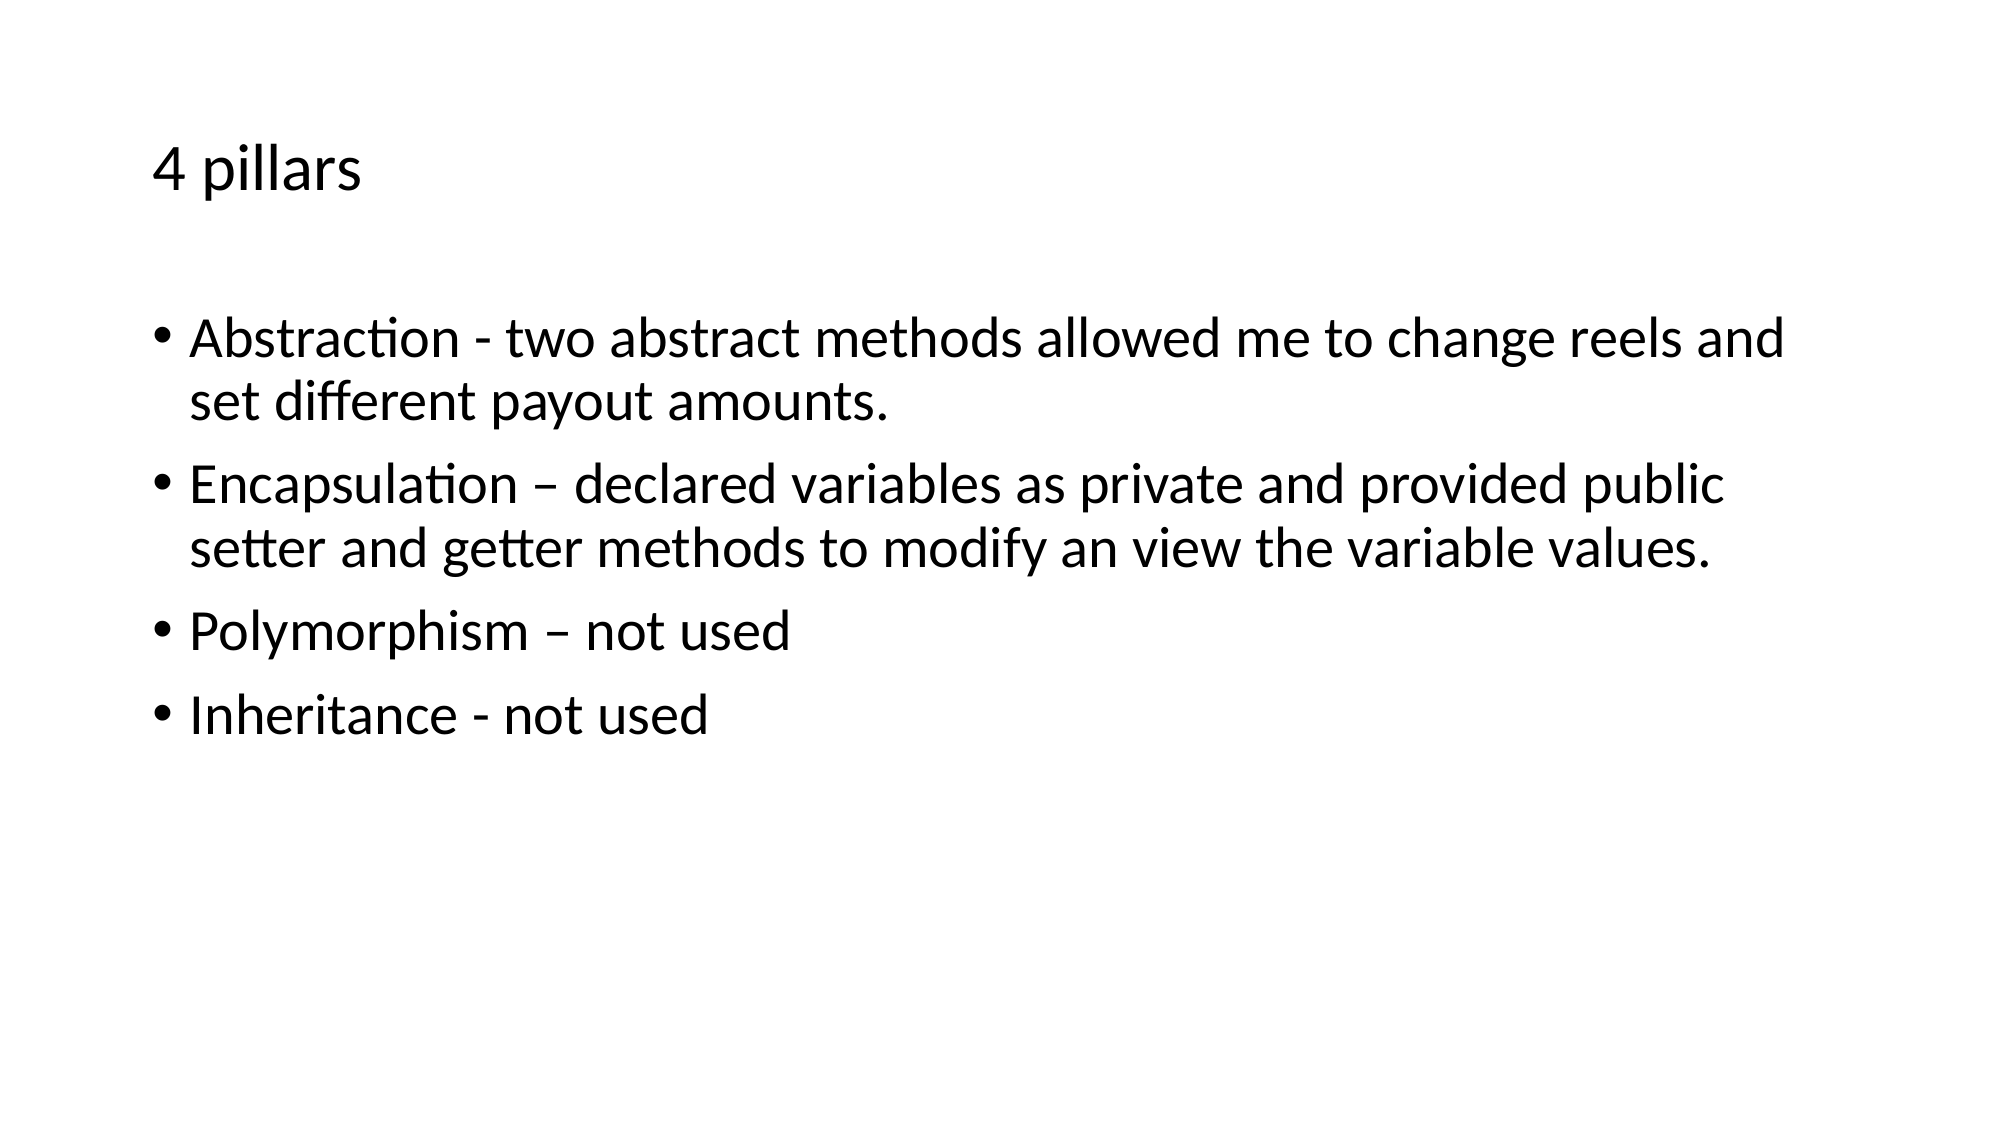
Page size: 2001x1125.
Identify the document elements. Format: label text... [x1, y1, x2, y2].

list Abstraction - two abstract methods allowed me to change reels and set different payout amounts. Encapsulation – declared variables as private and provided public setter and getter methods to modify an view the variable values. Polymorphism – not used Inheritance - not used [137, 299, 1863, 1014]
title 4 pillars [137, 59, 1863, 278]
